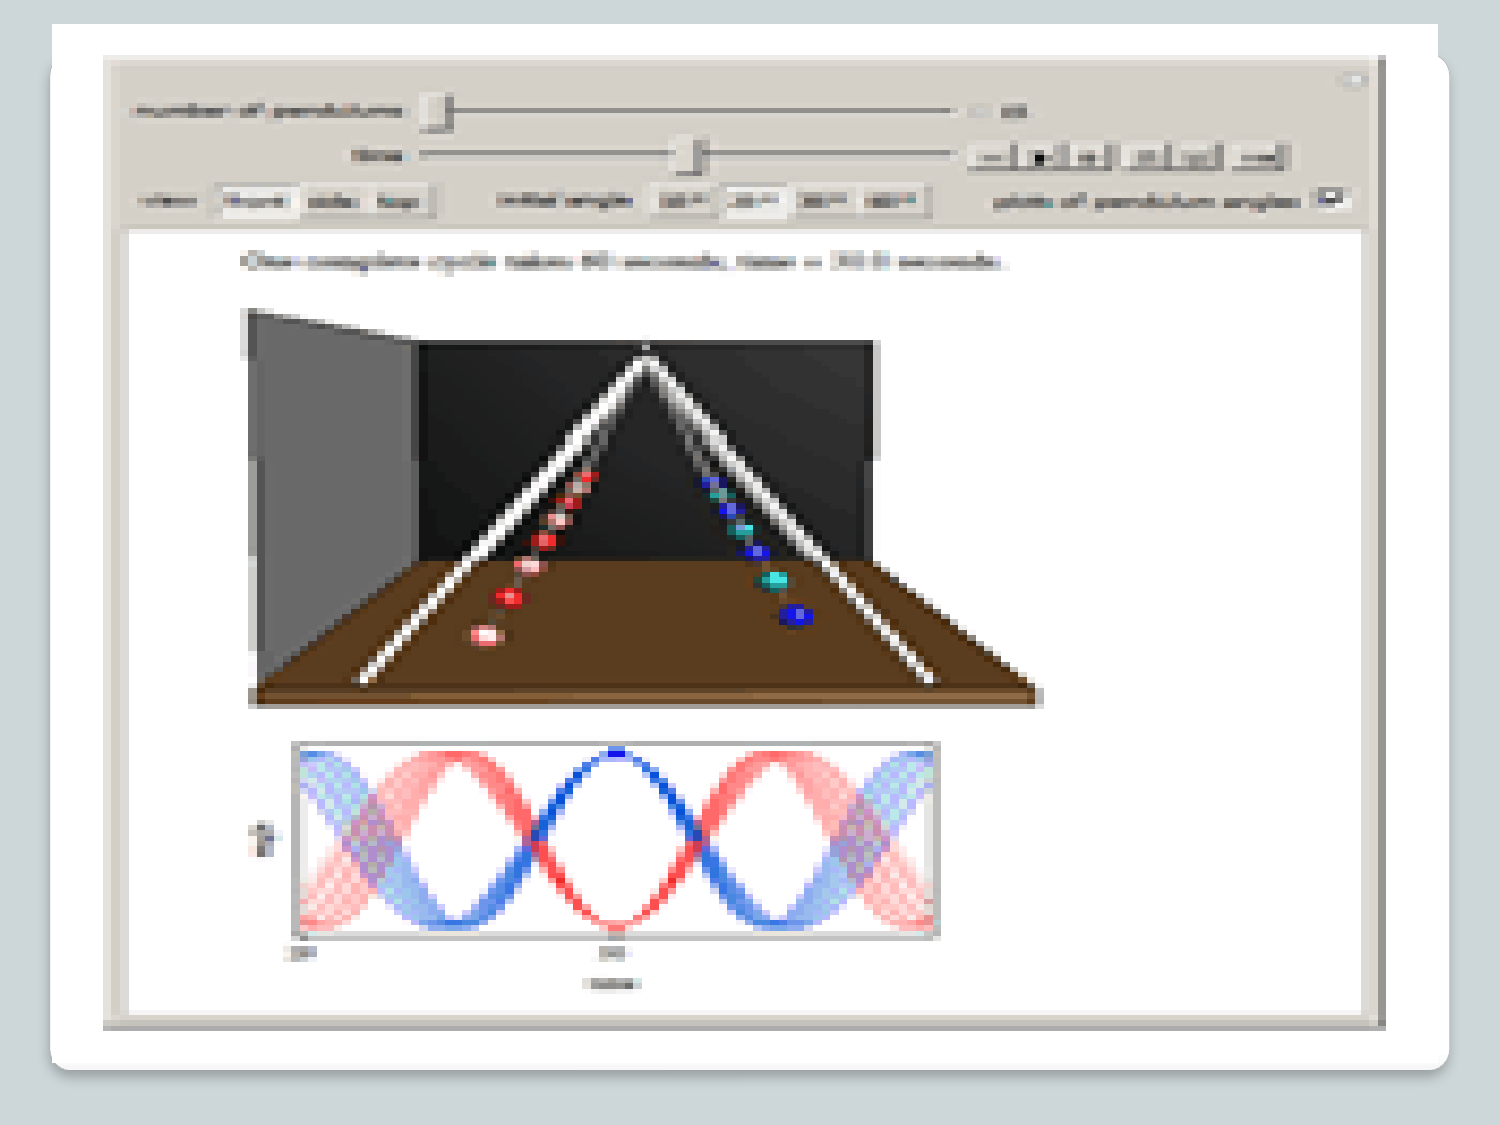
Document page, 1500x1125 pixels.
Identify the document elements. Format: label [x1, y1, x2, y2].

picture [52, 24, 1438, 1063]
